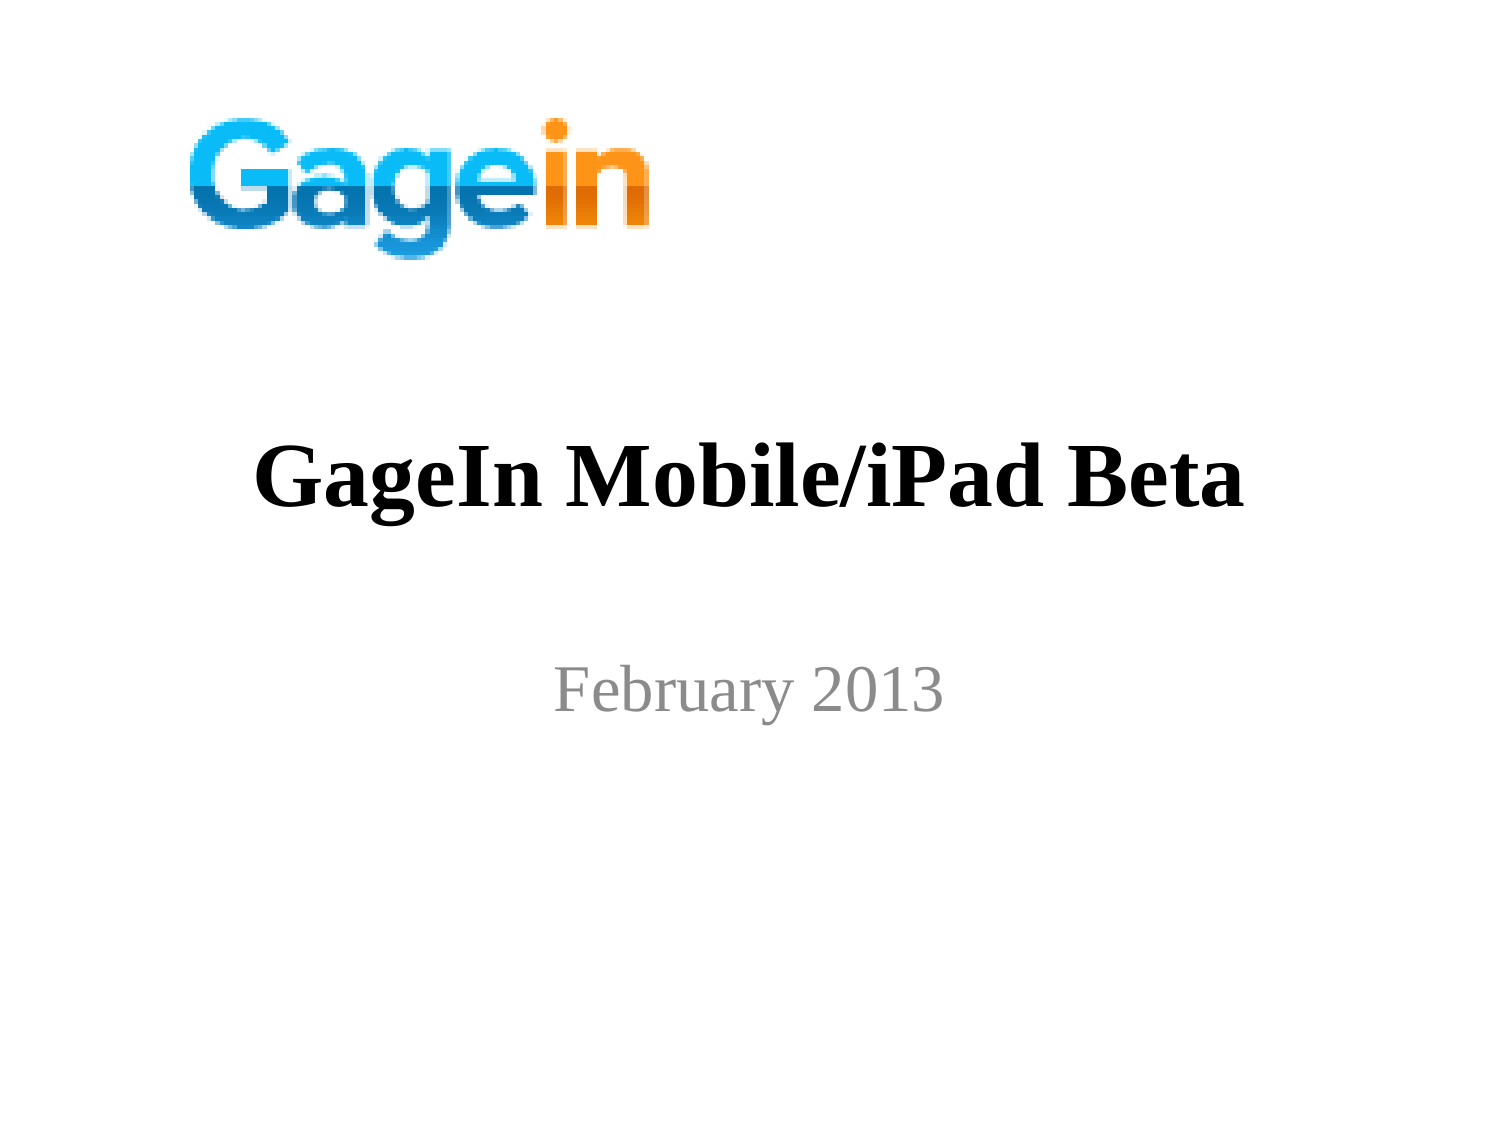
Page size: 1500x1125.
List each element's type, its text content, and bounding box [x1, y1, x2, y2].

title GageIn Mobile/iPad Beta [112, 349, 1388, 591]
subtitle February 2013 [225, 637, 1275, 925]
picture [190, 118, 650, 260]
